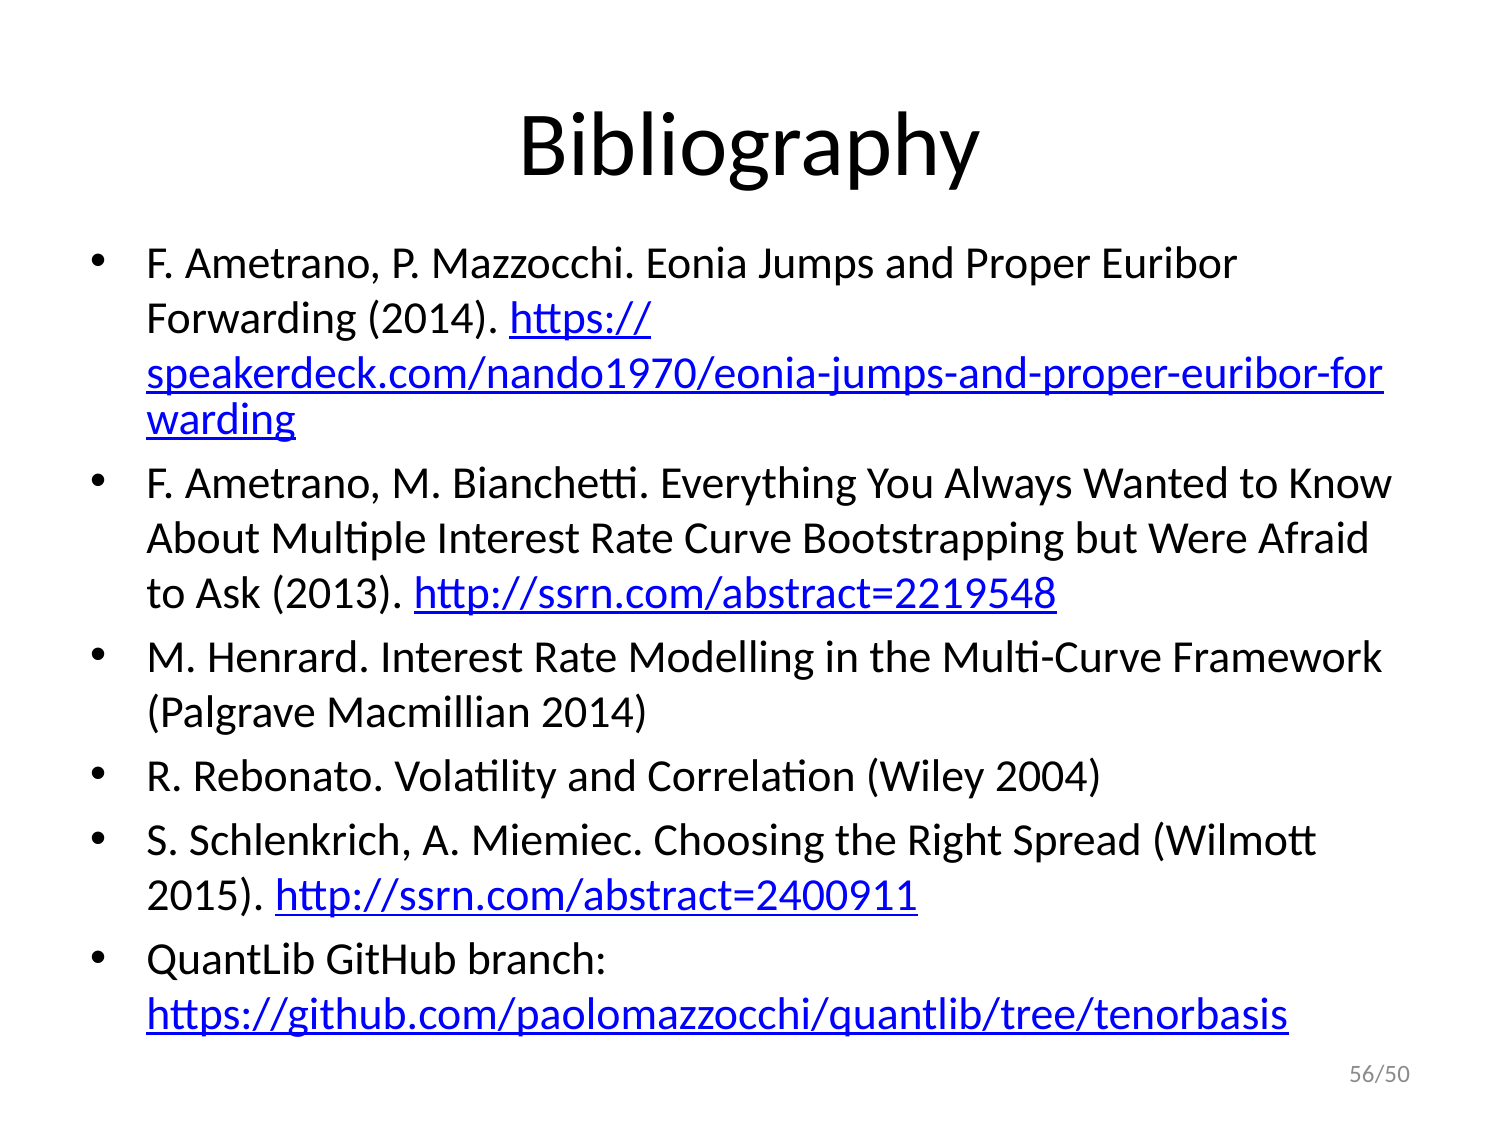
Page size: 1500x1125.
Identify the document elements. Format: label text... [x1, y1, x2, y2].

slide_number 56/50 [1074, 1042, 1425, 1103]
list F. Ametrano, P. Mazzocchi. Eonia Jumps and Proper Euribor Forwarding (2014). https://speakerdeck.com/nando1970/eonia-jumps-and-proper-euribor-forwarding F. Ametrano, M. Bianchetti. Everything You Always Wanted to Know About Multiple Interest Rate Curve Bootstrapping but Were Afraid to Ask (2013). http://ssrn.com/abstract=2219548 M. Henrard. Interest Rate Modelling in the Multi-Curve Framework (Palgrave Macmillian 2014) R. Rebonato. Volatility and Correlation (Wiley 2004) S. Schlenkrich, A. Miemiec. Choosing the Right Spread (Wilmott 2015). http://ssrn.com/abstract=2400911 QuantLib GitHub branch: https://github.com/paolomazzocchi/quantlib/tree/tenorbasis [75, 224, 1425, 968]
title Bibliography [75, 45, 1425, 224]
